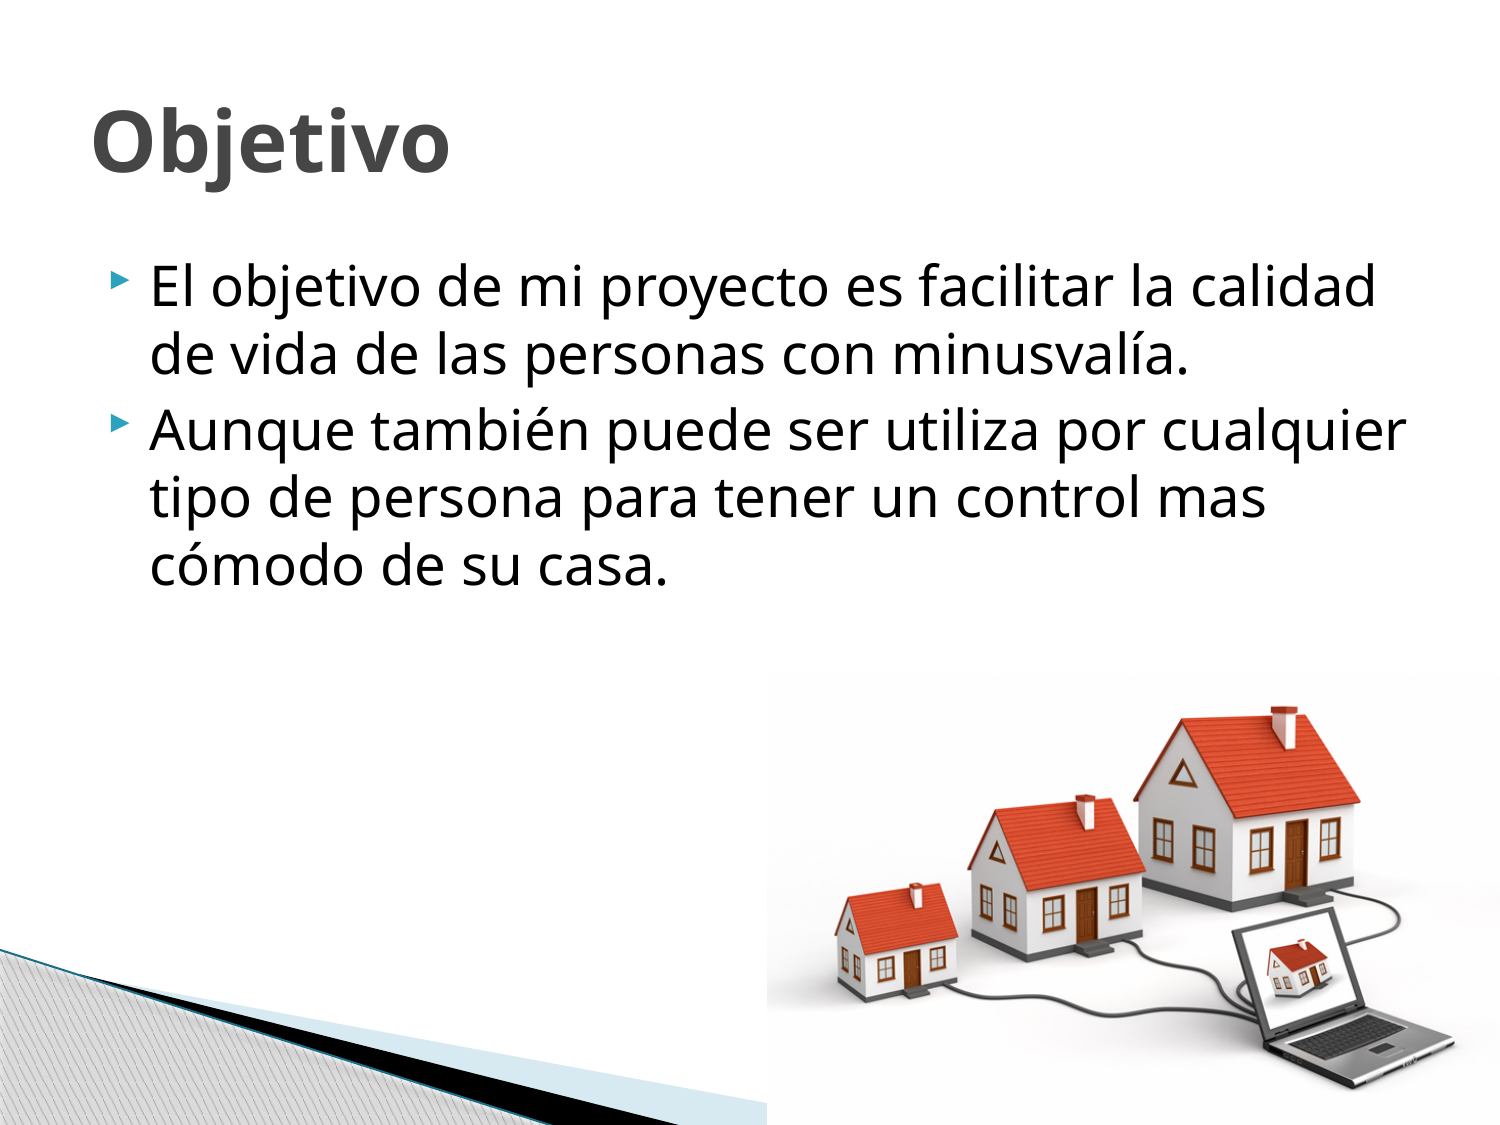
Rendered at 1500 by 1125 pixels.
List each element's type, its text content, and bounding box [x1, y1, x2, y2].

picture [766, 673, 1500, 1125]
title Objetivo [75, 45, 1425, 233]
list El objetivo de mi proyecto es facilitar la calidad de vida de las personas con minusvalía. Aunque también puede ser utiliza por cualquier tipo de persona para tener un control mas cómodo de su casa. [75, 243, 1425, 986]
